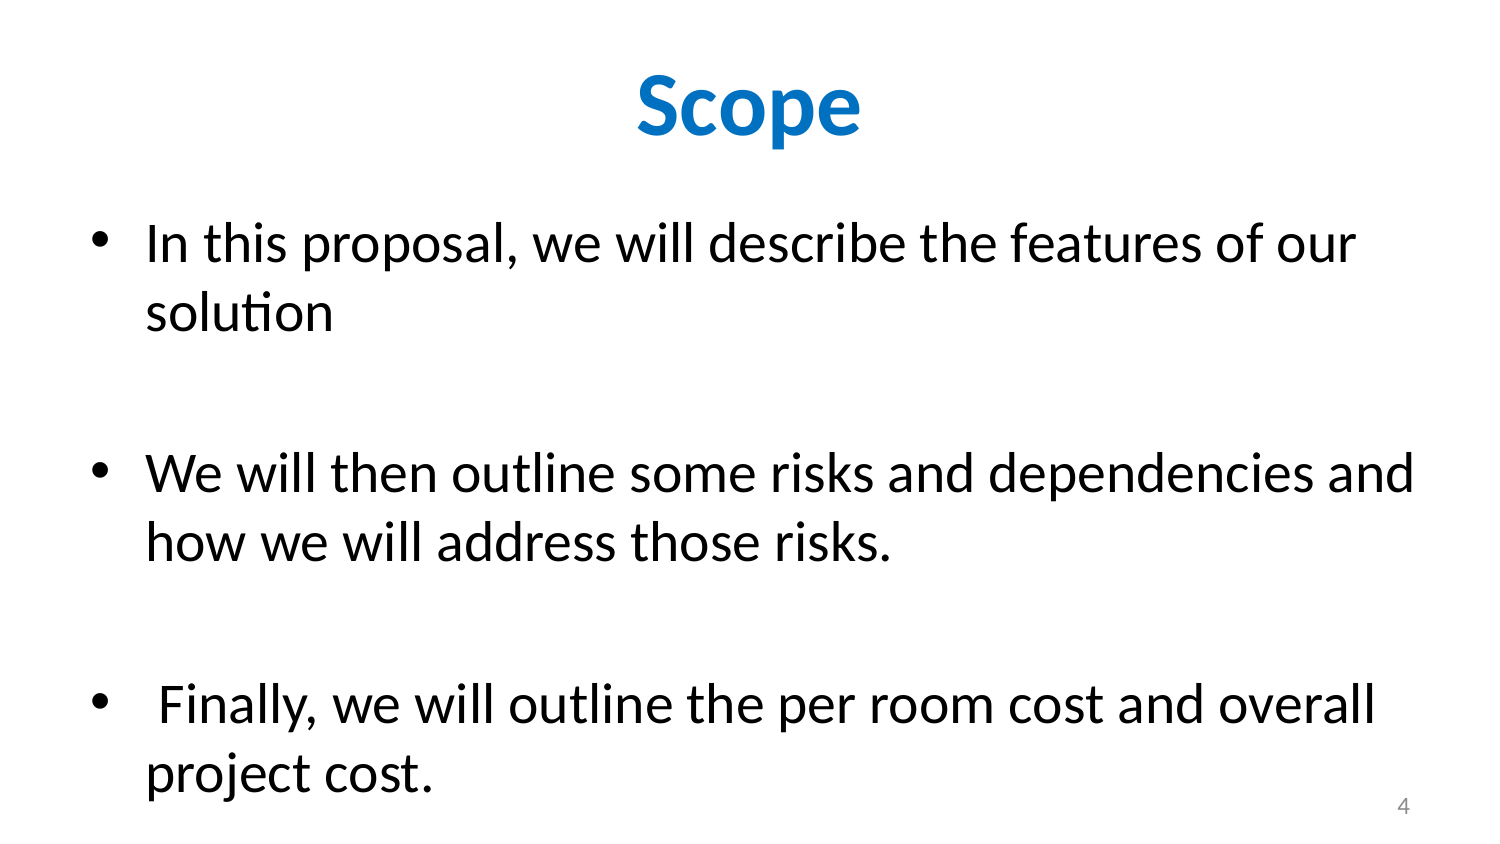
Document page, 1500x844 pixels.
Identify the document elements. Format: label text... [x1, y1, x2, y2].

list In this proposal, we will describe the features of our solution We will then outline some risks and dependencies and how we will address those risks. Finally, we will outline the per room cost and overall project cost. [75, 196, 1475, 816]
slide_number 4 [1074, 782, 1425, 827]
title Scope [75, 28, 1425, 169]
